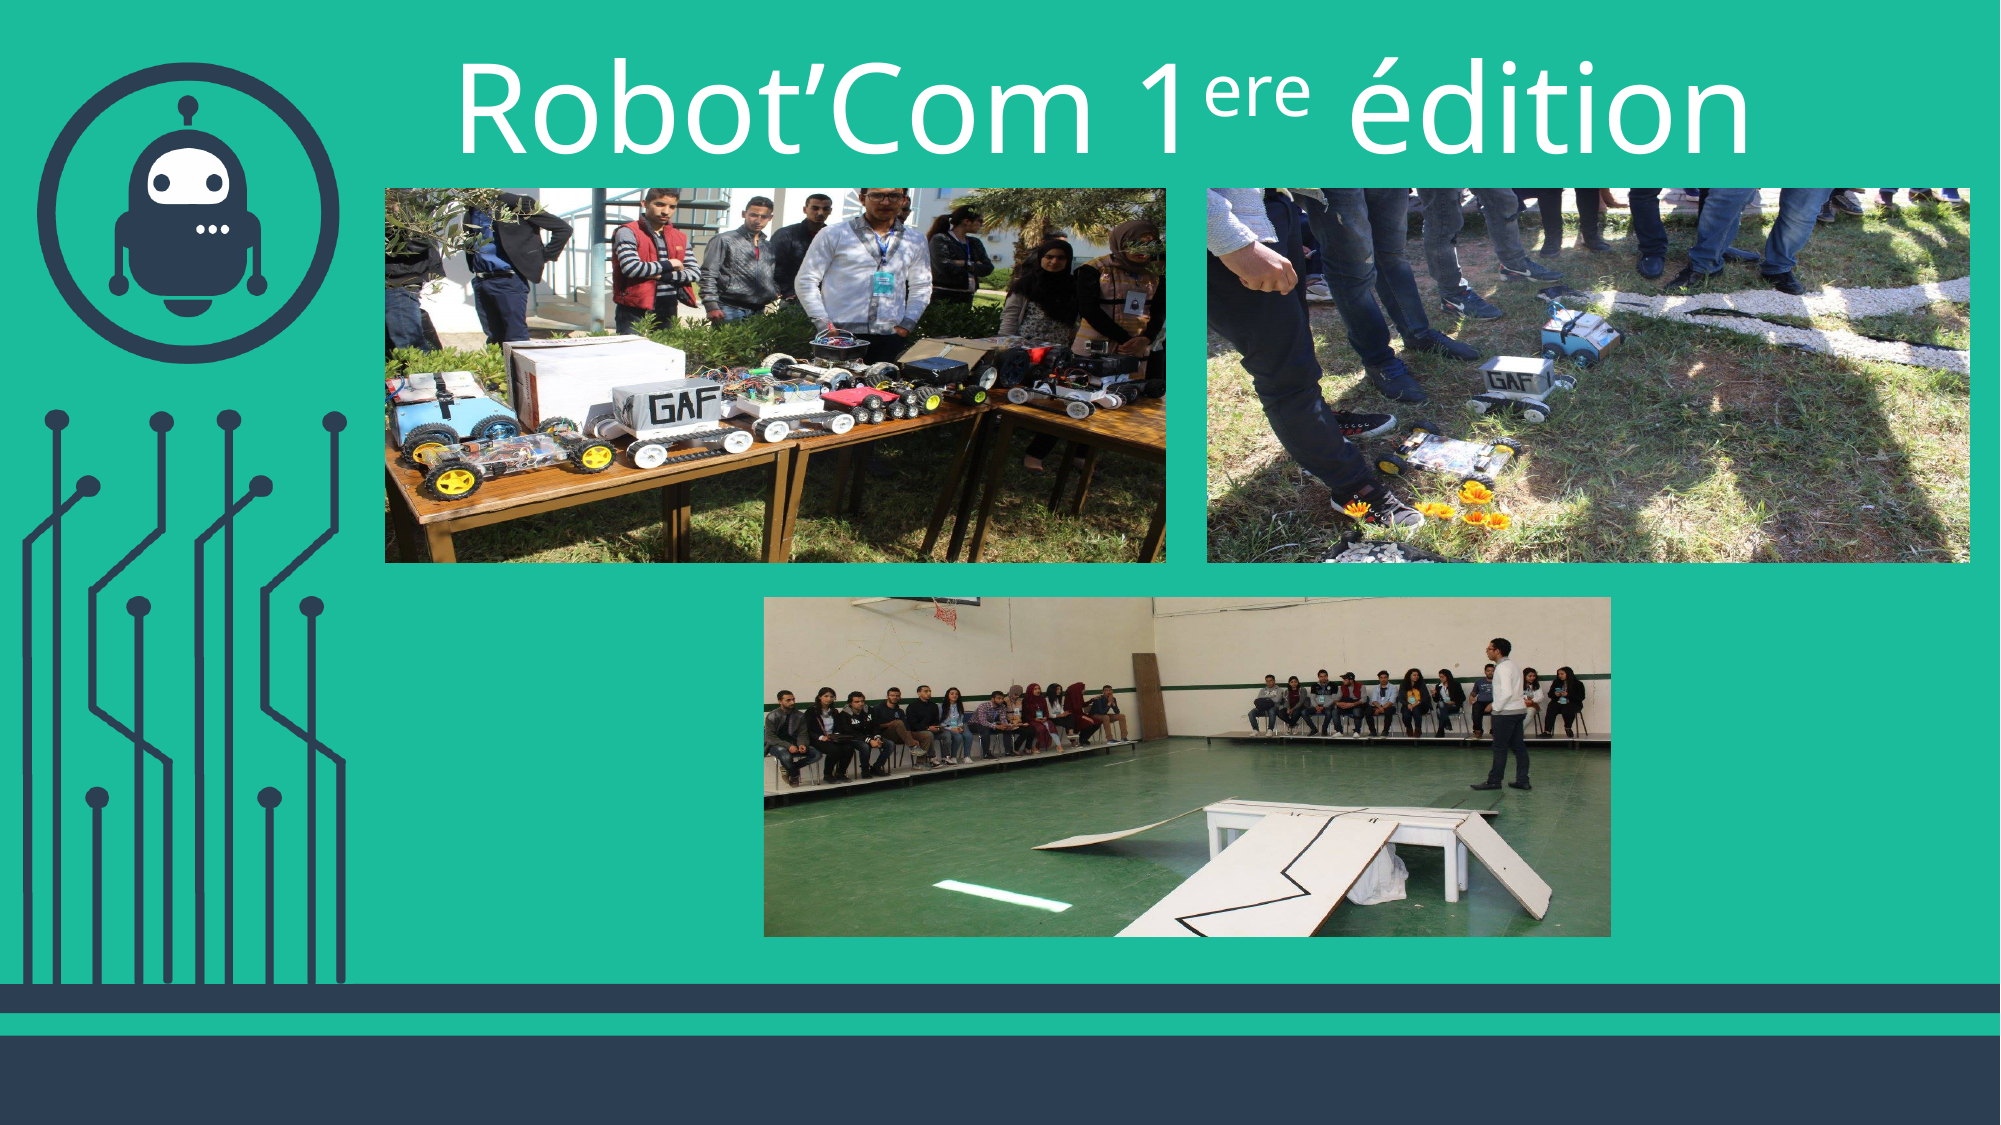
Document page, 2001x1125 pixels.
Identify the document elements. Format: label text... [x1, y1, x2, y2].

picture [385, 187, 1166, 563]
picture [1207, 187, 1971, 563]
title Robot’Com 1ere édition [385, 4, 1822, 189]
picture [763, 596, 1612, 938]
picture [7, 54, 353, 367]
picture [0, 389, 353, 984]
